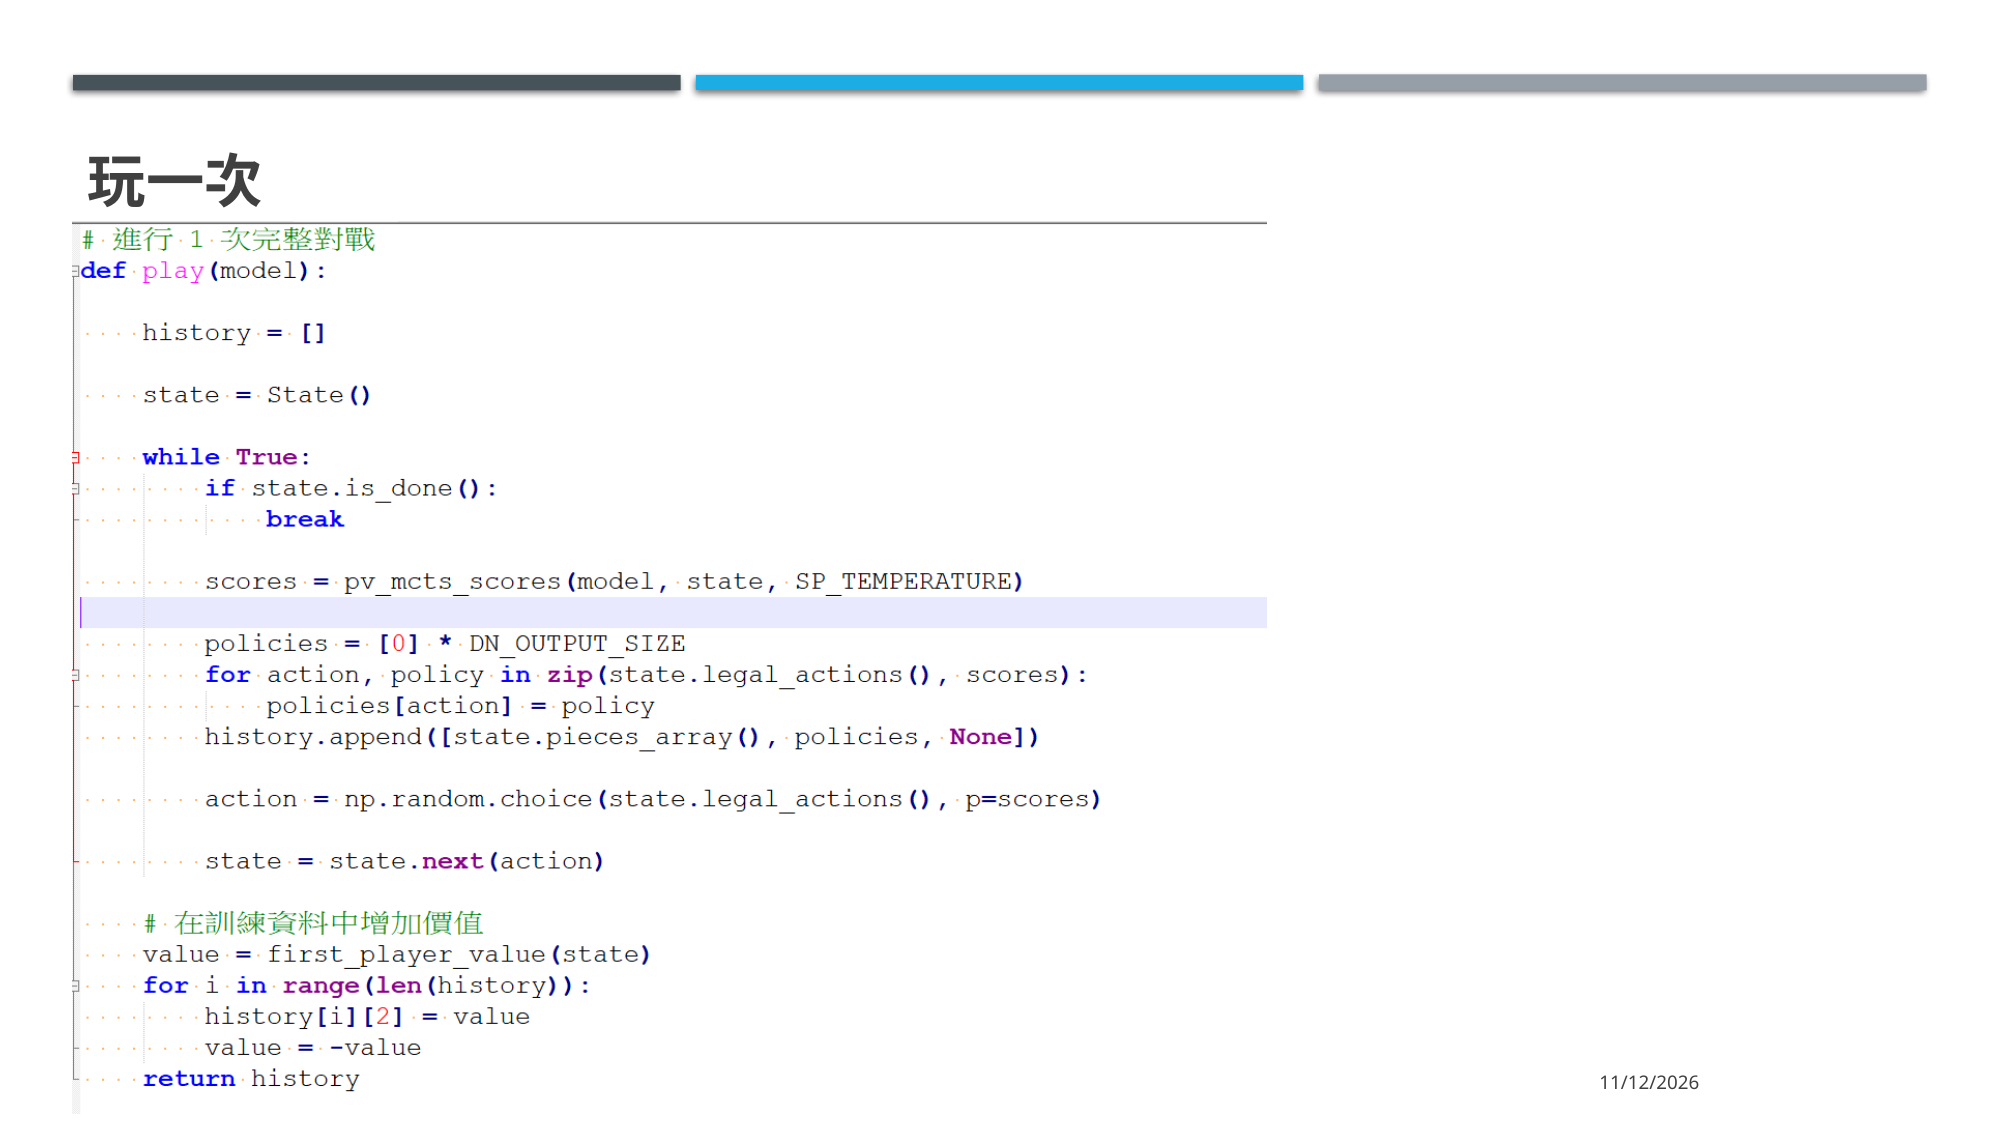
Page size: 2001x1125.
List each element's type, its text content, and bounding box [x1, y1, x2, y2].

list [72, 221, 1268, 1115]
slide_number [1274, 1053, 1715, 1114]
title 玩一次 [72, 116, 1883, 222]
